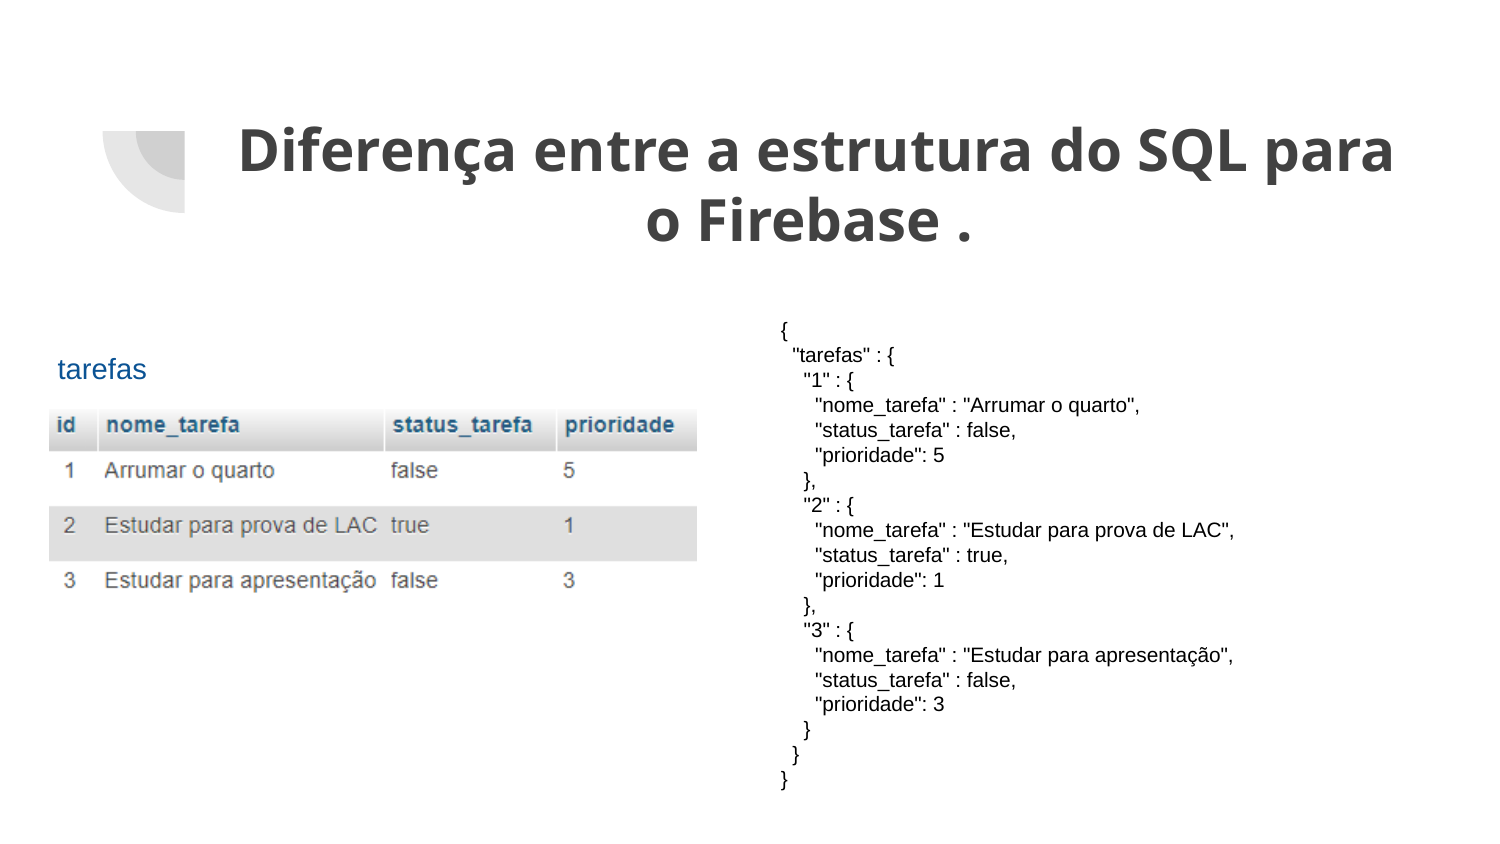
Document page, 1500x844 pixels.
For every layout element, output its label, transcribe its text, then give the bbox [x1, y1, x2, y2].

text_box { "tarefas" : { "1" : { "nome_tarefa" : "Arrumar o quarto", "status_tarefa" : false, "prioridade": 5 }, "2" : { "nome_tarefa" : "Estudar para prova de LAC", "status_tarefa" : true, "prioridade": 1 }, "3" : { "nome_tarefa" : "Estudar para apresentação", "status_tarefa" : false, "prioridade": 3 } } } [765, 328, 1411, 804]
picture [49, 409, 697, 607]
text_box tarefas [42, 335, 792, 423]
title Diferença entre a estrutura do SQL para o Firebase . [213, 98, 1420, 263]
